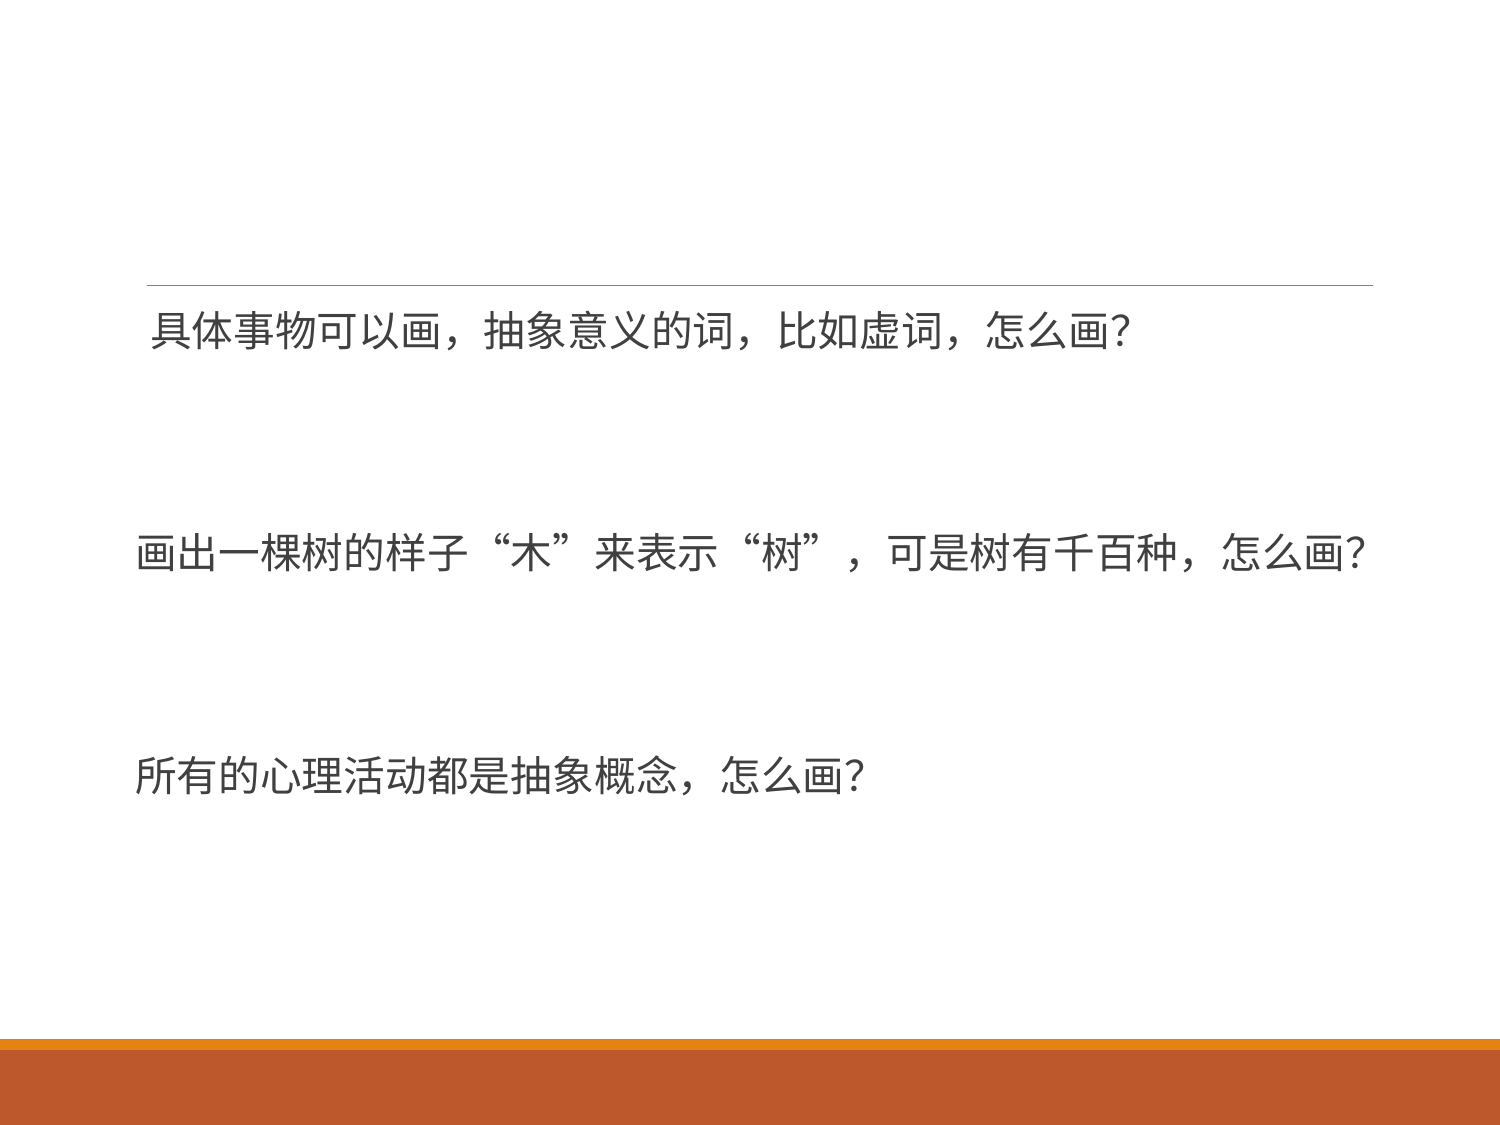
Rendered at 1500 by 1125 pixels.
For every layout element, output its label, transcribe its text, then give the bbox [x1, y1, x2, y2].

list 具体事物可以画，抽象意义的词，比如虚词，怎么画？ 画出一棵树的样子“木”来表示“树”，可是树有千百种，怎么画？ 所有的心理活动都是抽象概念，怎么画？ [135, 302, 1373, 963]
